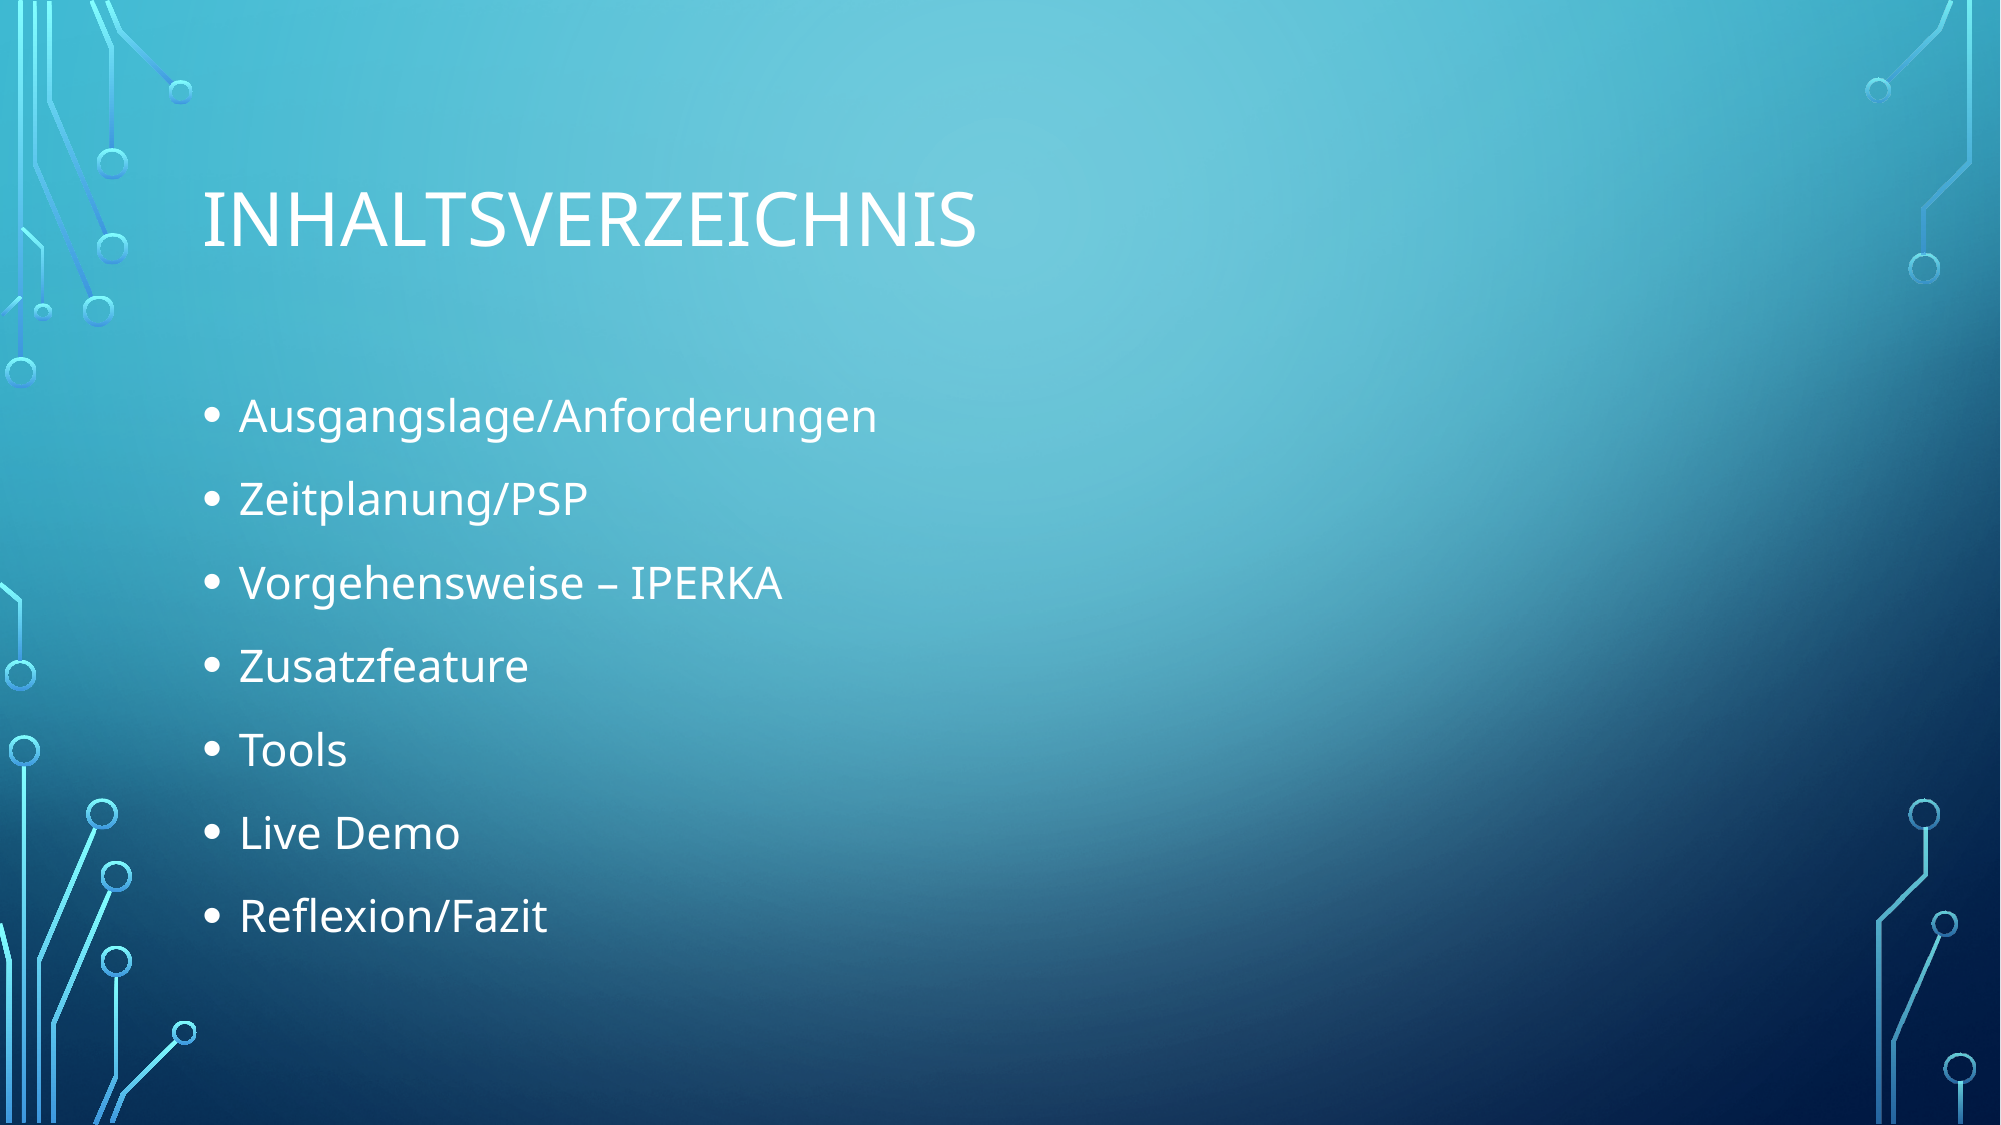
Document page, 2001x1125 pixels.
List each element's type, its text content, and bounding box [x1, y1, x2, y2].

list Ausgangslage/Anforderungen Zeitplanung/PSP Vorgehensweise – IPERKA Zusatzfeature Tools Live Demo Reflexion/Fazit [187, 369, 1813, 950]
title Inhaltsverzeichnis [187, 101, 1813, 344]
